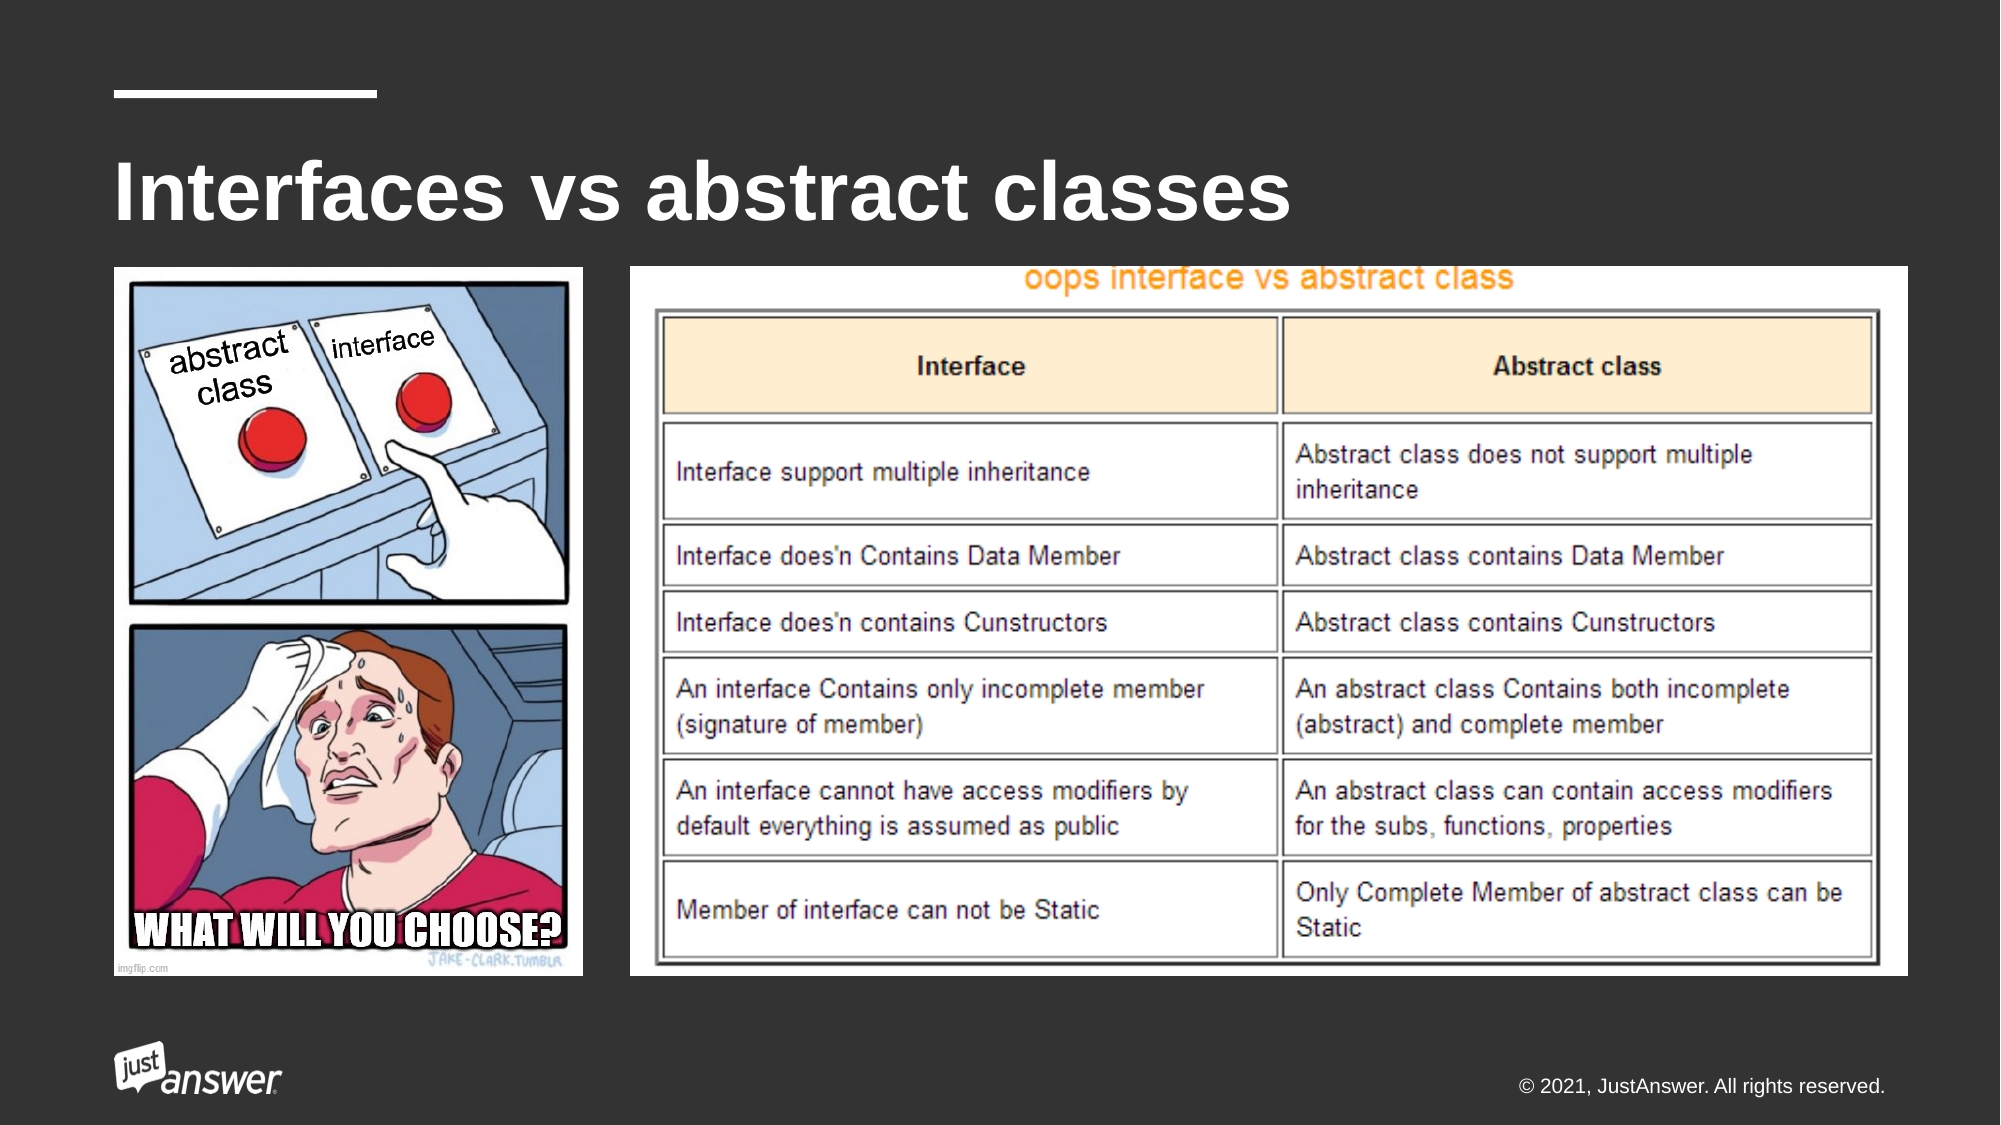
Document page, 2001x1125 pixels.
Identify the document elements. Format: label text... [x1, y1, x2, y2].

picture [114, 1041, 283, 1094]
title Interfaces vs abstract classes [114, 148, 1886, 267]
picture [630, 266, 1908, 976]
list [114, 267, 583, 976]
